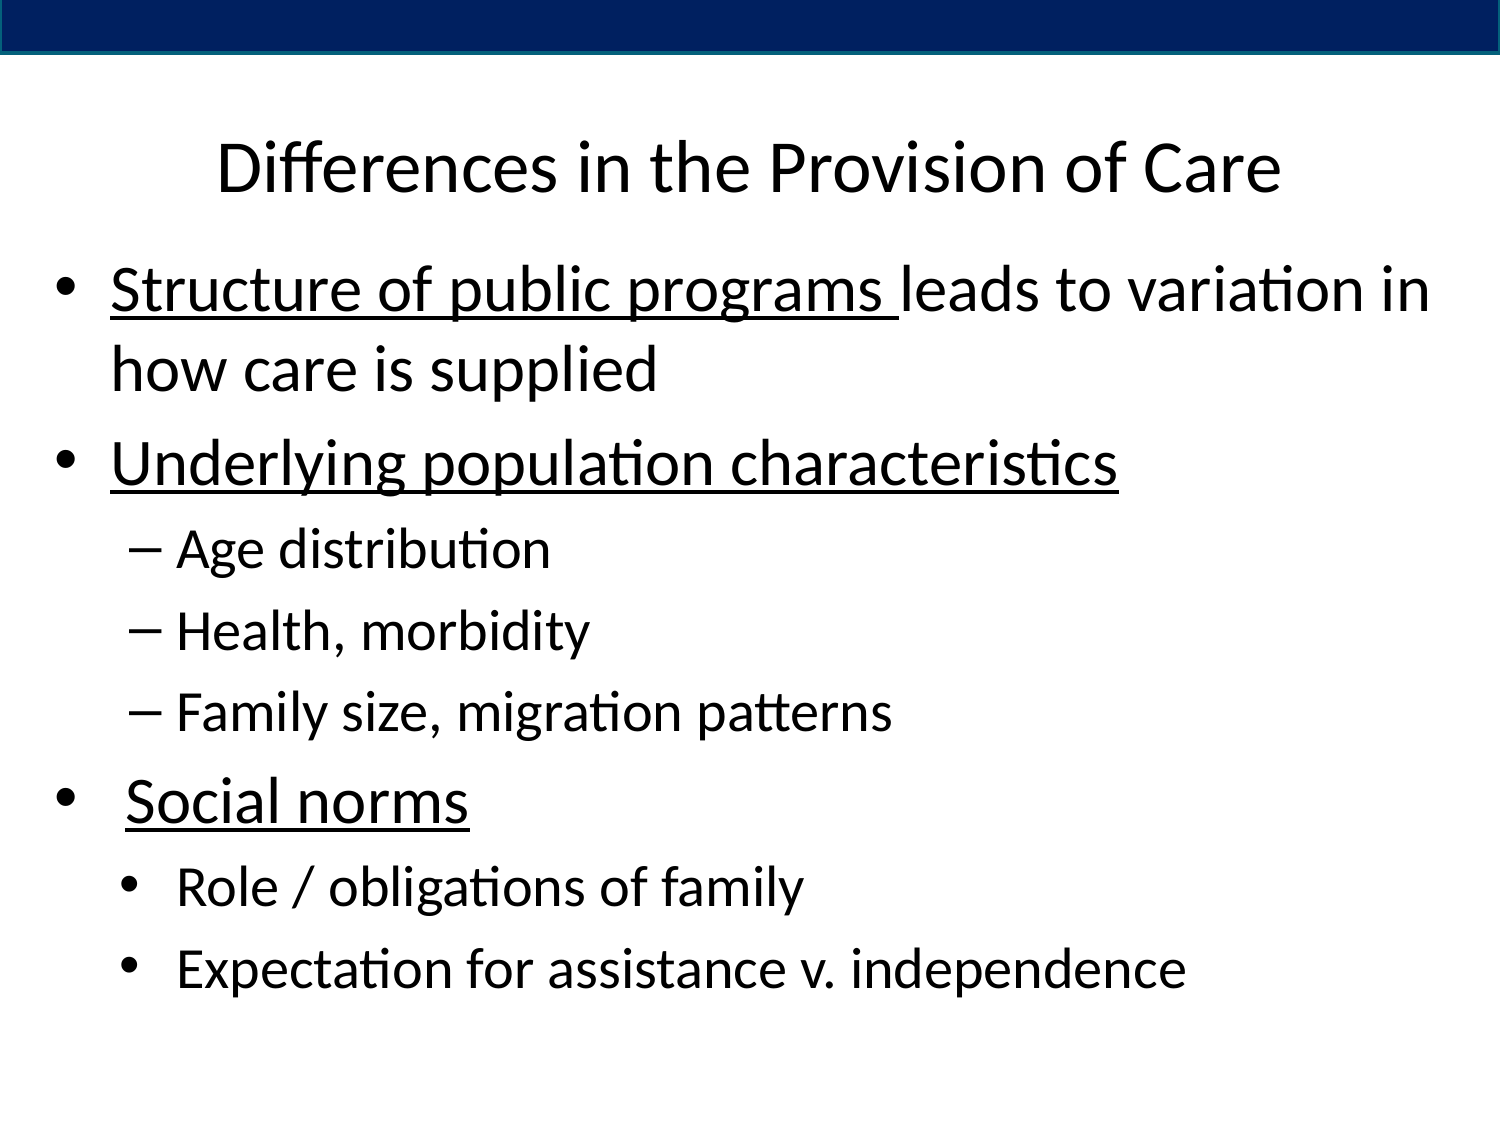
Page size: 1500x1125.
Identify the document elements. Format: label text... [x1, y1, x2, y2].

title Differences in the Provision of Care [75, 68, 1425, 237]
text_box [0, 0, 1500, 55]
list Structure of public programs leads to variation in how care is supplied Underlying population characteristics Age distribution Health, morbidity Family size, migration patterns Social norms Role / obligations of family Expectation for assistance v. independence [39, 237, 1463, 1057]
